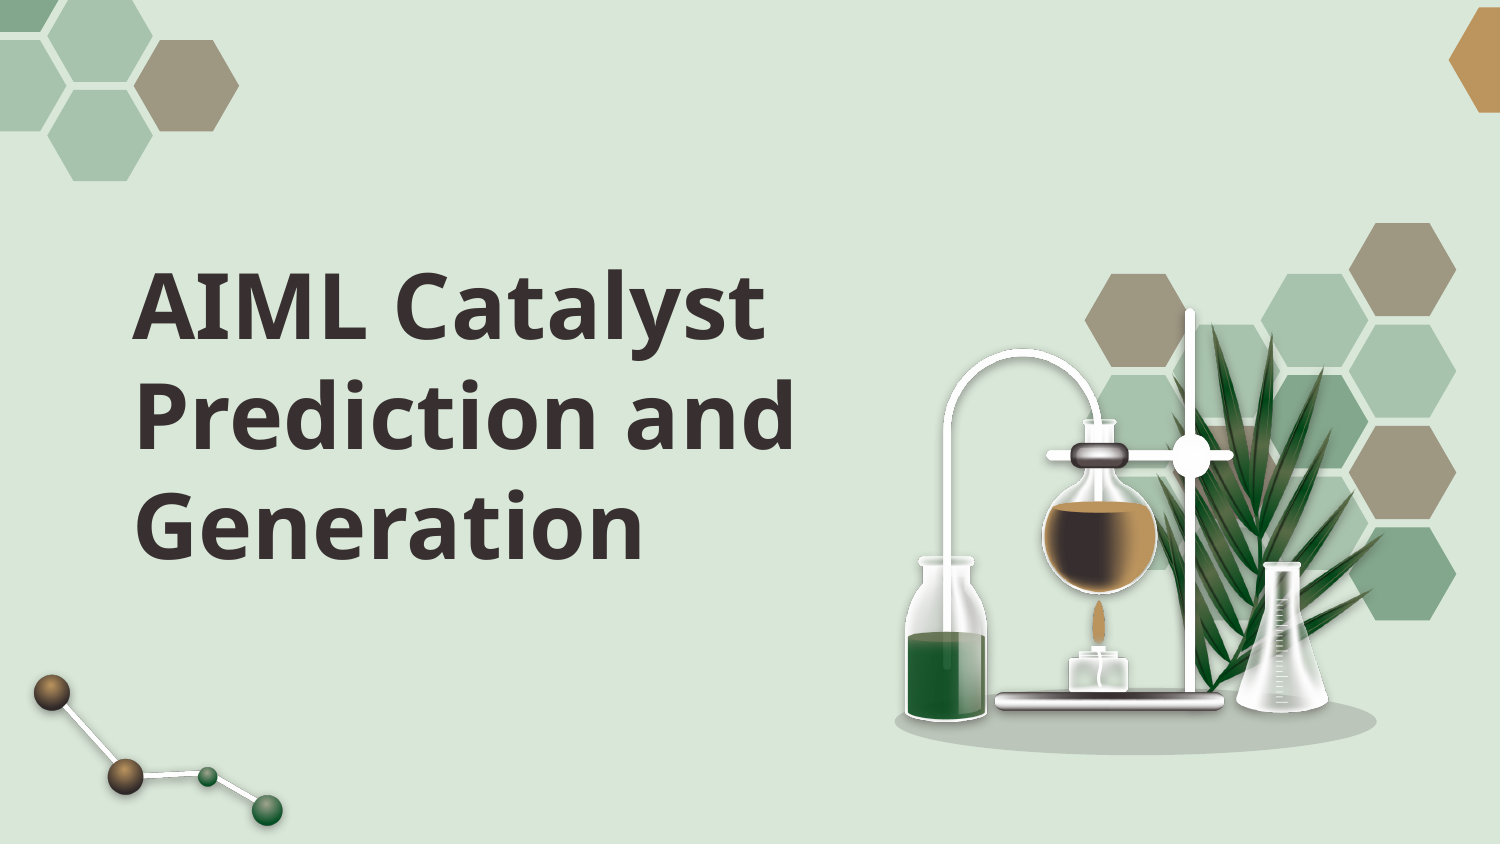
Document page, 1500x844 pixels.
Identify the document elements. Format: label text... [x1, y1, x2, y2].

title AIML Catalyst Prediction and Generation [116, 215, 890, 593]
picture [20, 660, 299, 834]
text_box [894, 222, 1457, 756]
